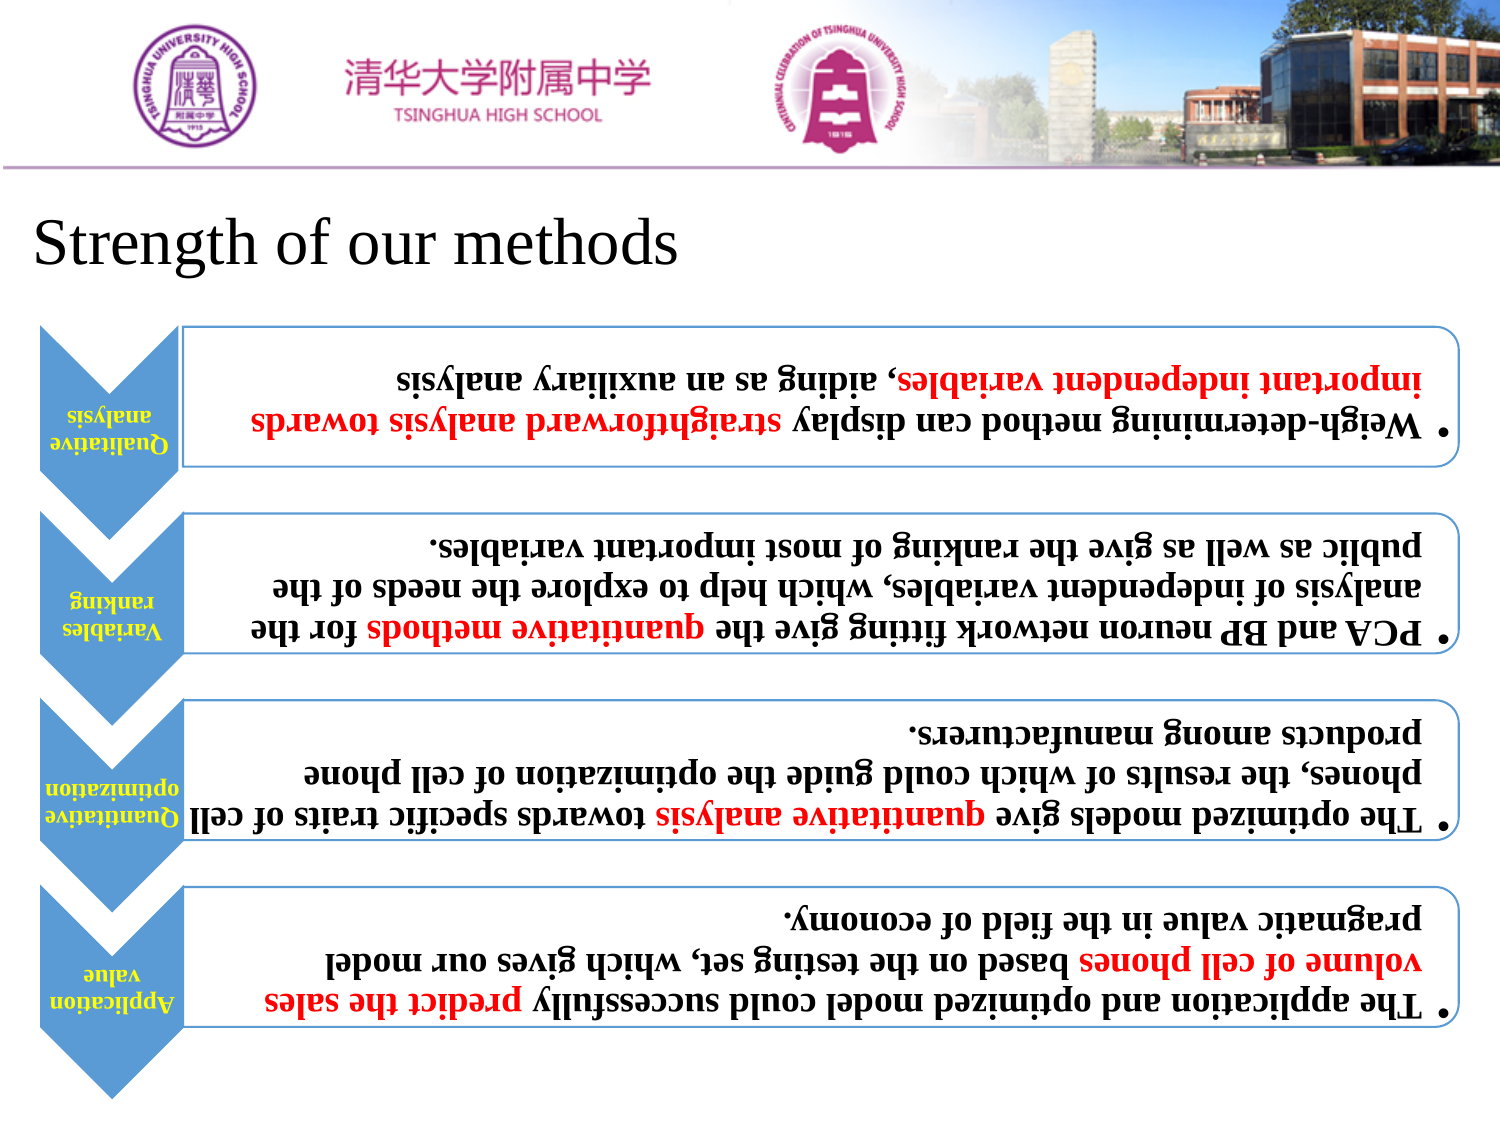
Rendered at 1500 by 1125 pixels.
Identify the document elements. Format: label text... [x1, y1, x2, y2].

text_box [41, 326, 1459, 1099]
title Strength of our methods [17, 149, 1368, 337]
picture [3, 0, 1500, 1125]
